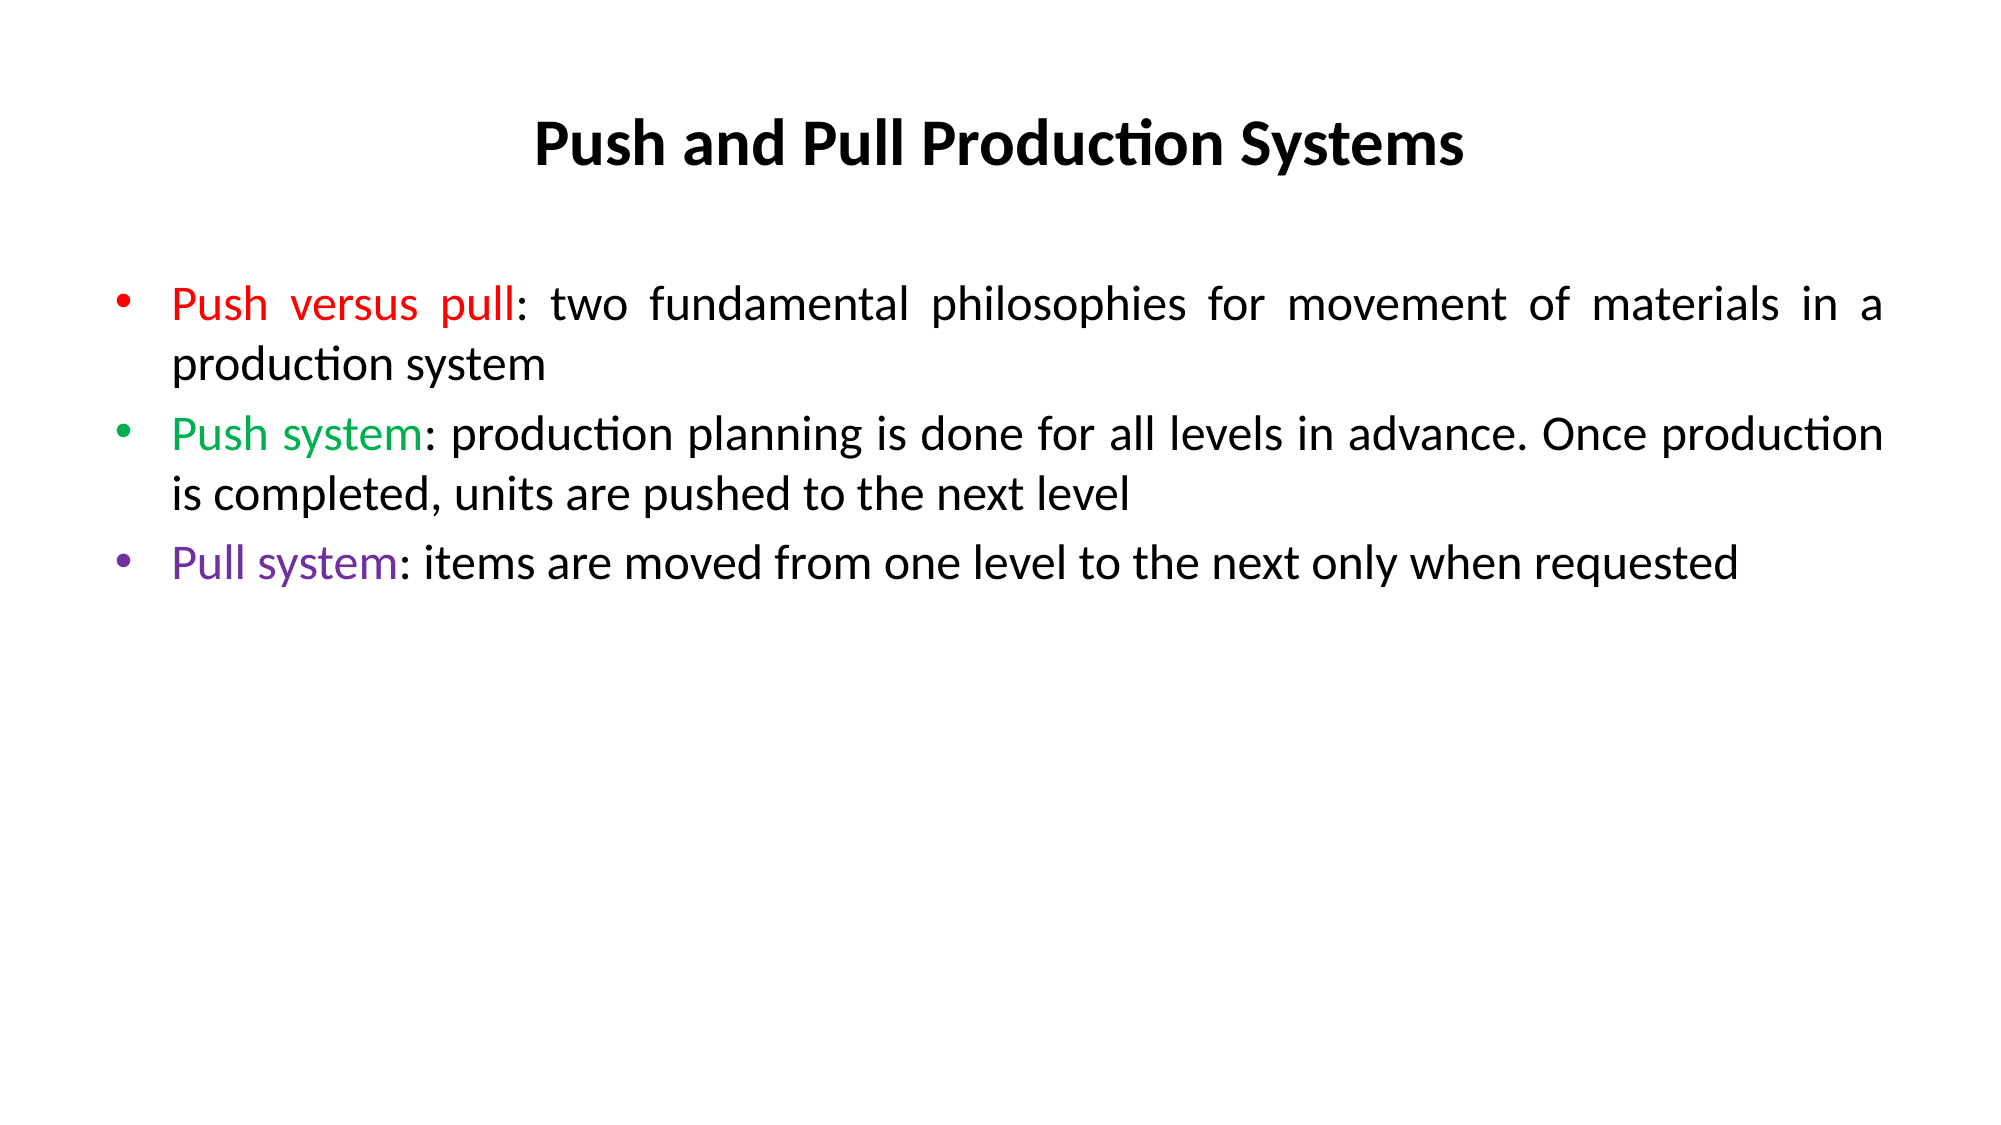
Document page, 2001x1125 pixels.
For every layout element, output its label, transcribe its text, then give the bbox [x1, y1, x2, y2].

list Push versus pull: two fundamental philosophies for movement of materials in a production system Push system: production planning is done for all levels in advance. Once production is completed, units are pushed to the next level Pull system: items are moved from one level to the next only when requested [99, 262, 1900, 1005]
title Push and Pull Production Systems [99, 45, 1900, 233]
